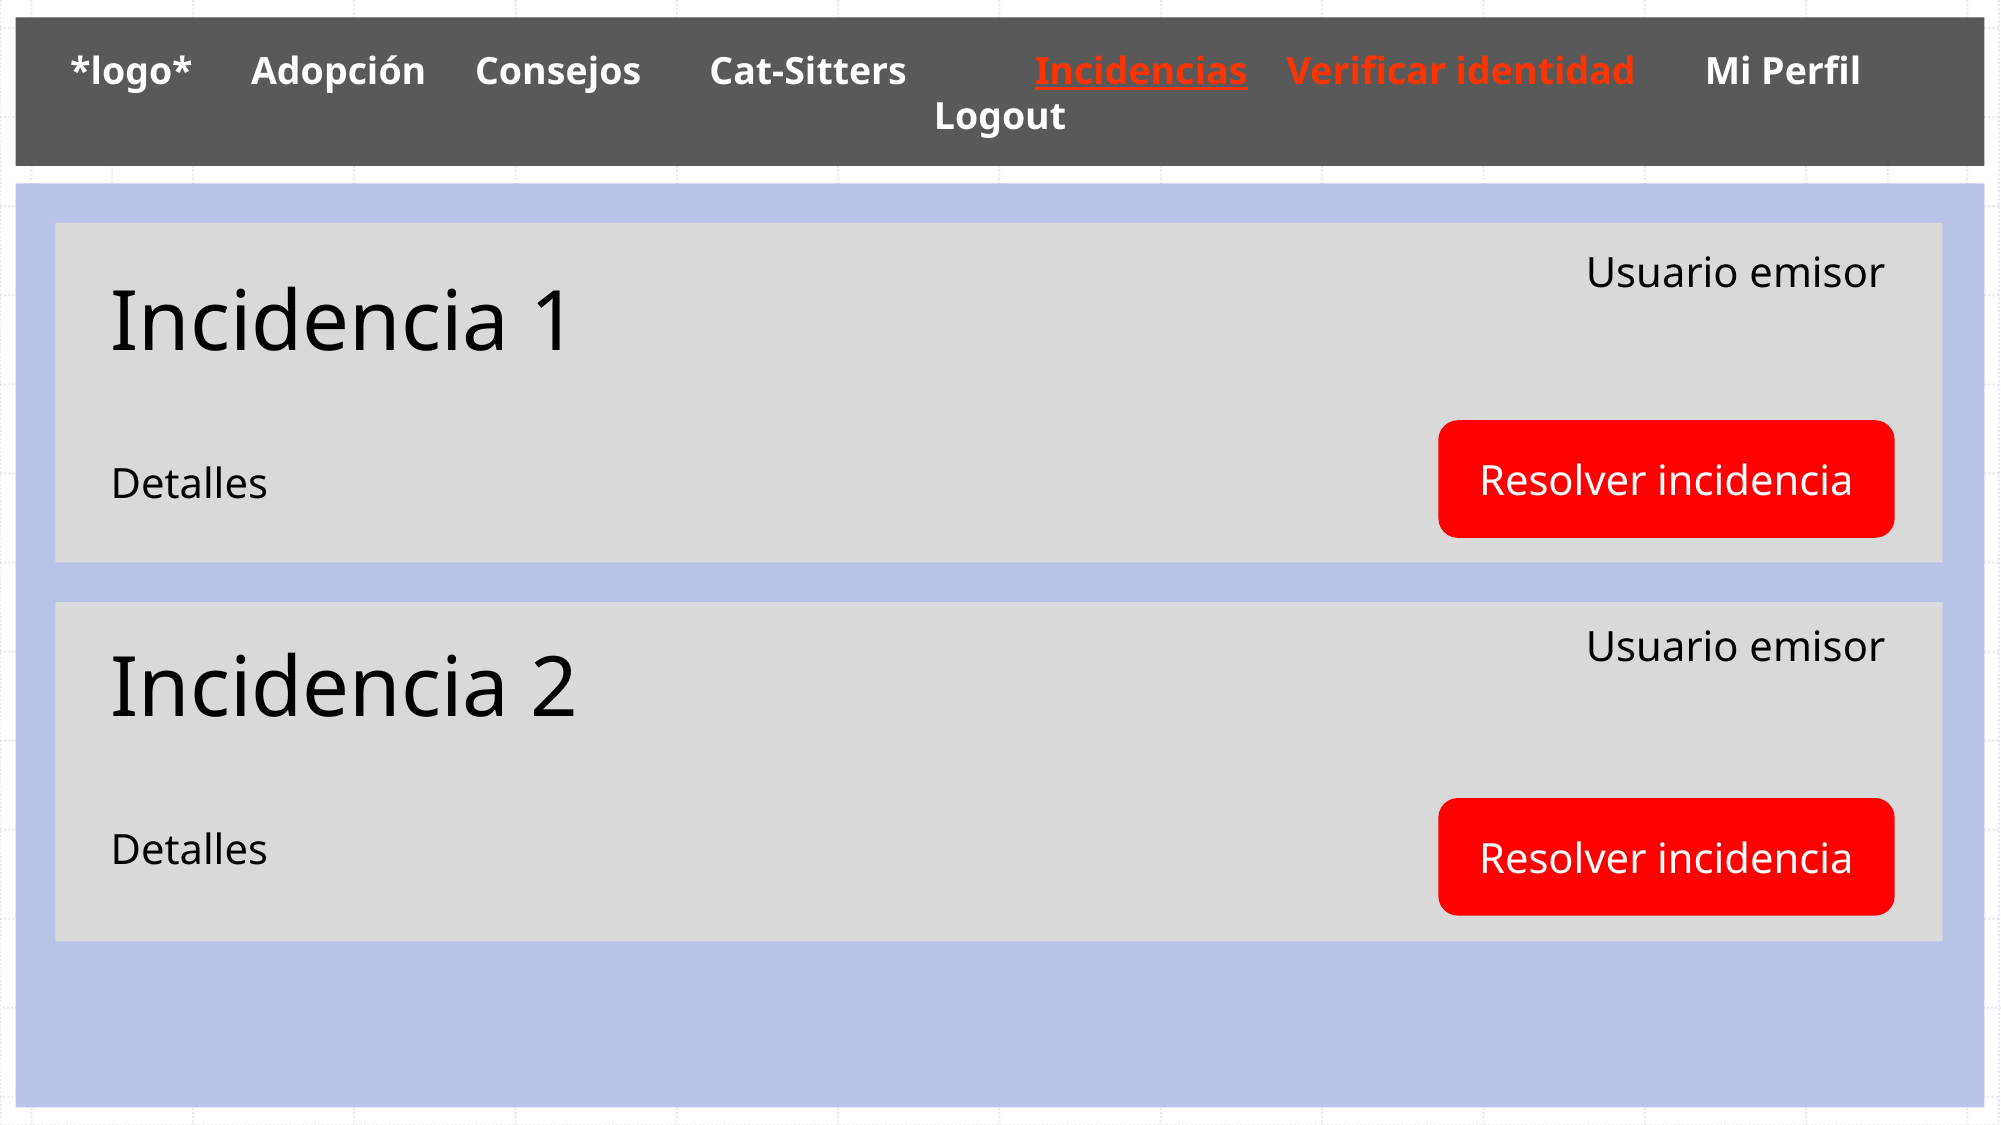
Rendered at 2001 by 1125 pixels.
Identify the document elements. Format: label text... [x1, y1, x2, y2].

text_box [54, 601, 1944, 942]
text_box [54, 222, 1944, 563]
text_box Resolver incidencia [1437, 419, 1896, 539]
text_box Usuario emisor [1570, 237, 1901, 303]
text_box Incidencia 1 Detalles [95, 259, 595, 515]
text_box [14, 182, 1985, 1108]
text_box Resolver incidencia [1437, 796, 1896, 917]
text_box Incidencia 2 Detalles [95, 625, 595, 881]
text_box *logo* Adopción Consejos Cat-Sitters Incidencias Verificar identidad Mi Perfil Logout [14, 16, 1985, 167]
text_box Usuario emisor [1570, 612, 1901, 678]
